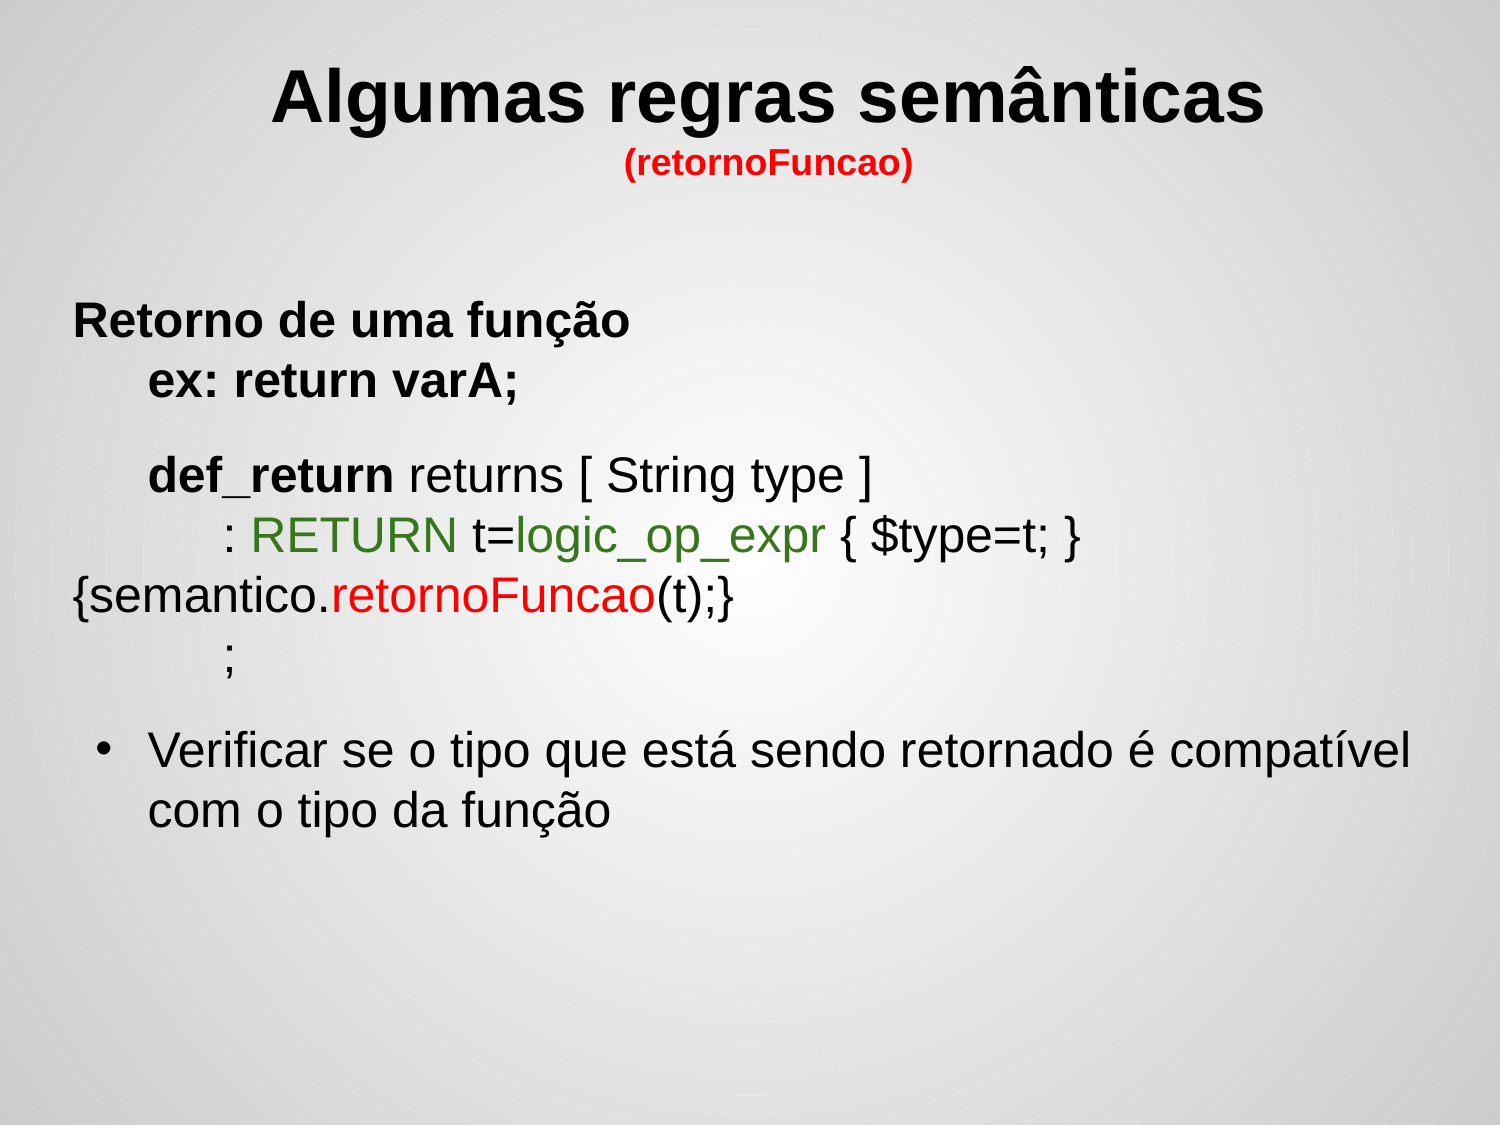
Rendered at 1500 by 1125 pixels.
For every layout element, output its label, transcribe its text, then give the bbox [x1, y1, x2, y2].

text_box Retorno de uma função ex: return varA; def_return returns [ String type ] : RETURN t=logic_op_expr { $type=t; } {semantico.retornoFuncao(t);} ; Verificar se o tipo que está sendo retornado é compatível com o tipo da função [57, 272, 1453, 1082]
title Algumas regras semânticas (retornoFuncao) [75, 55, 1425, 198]
